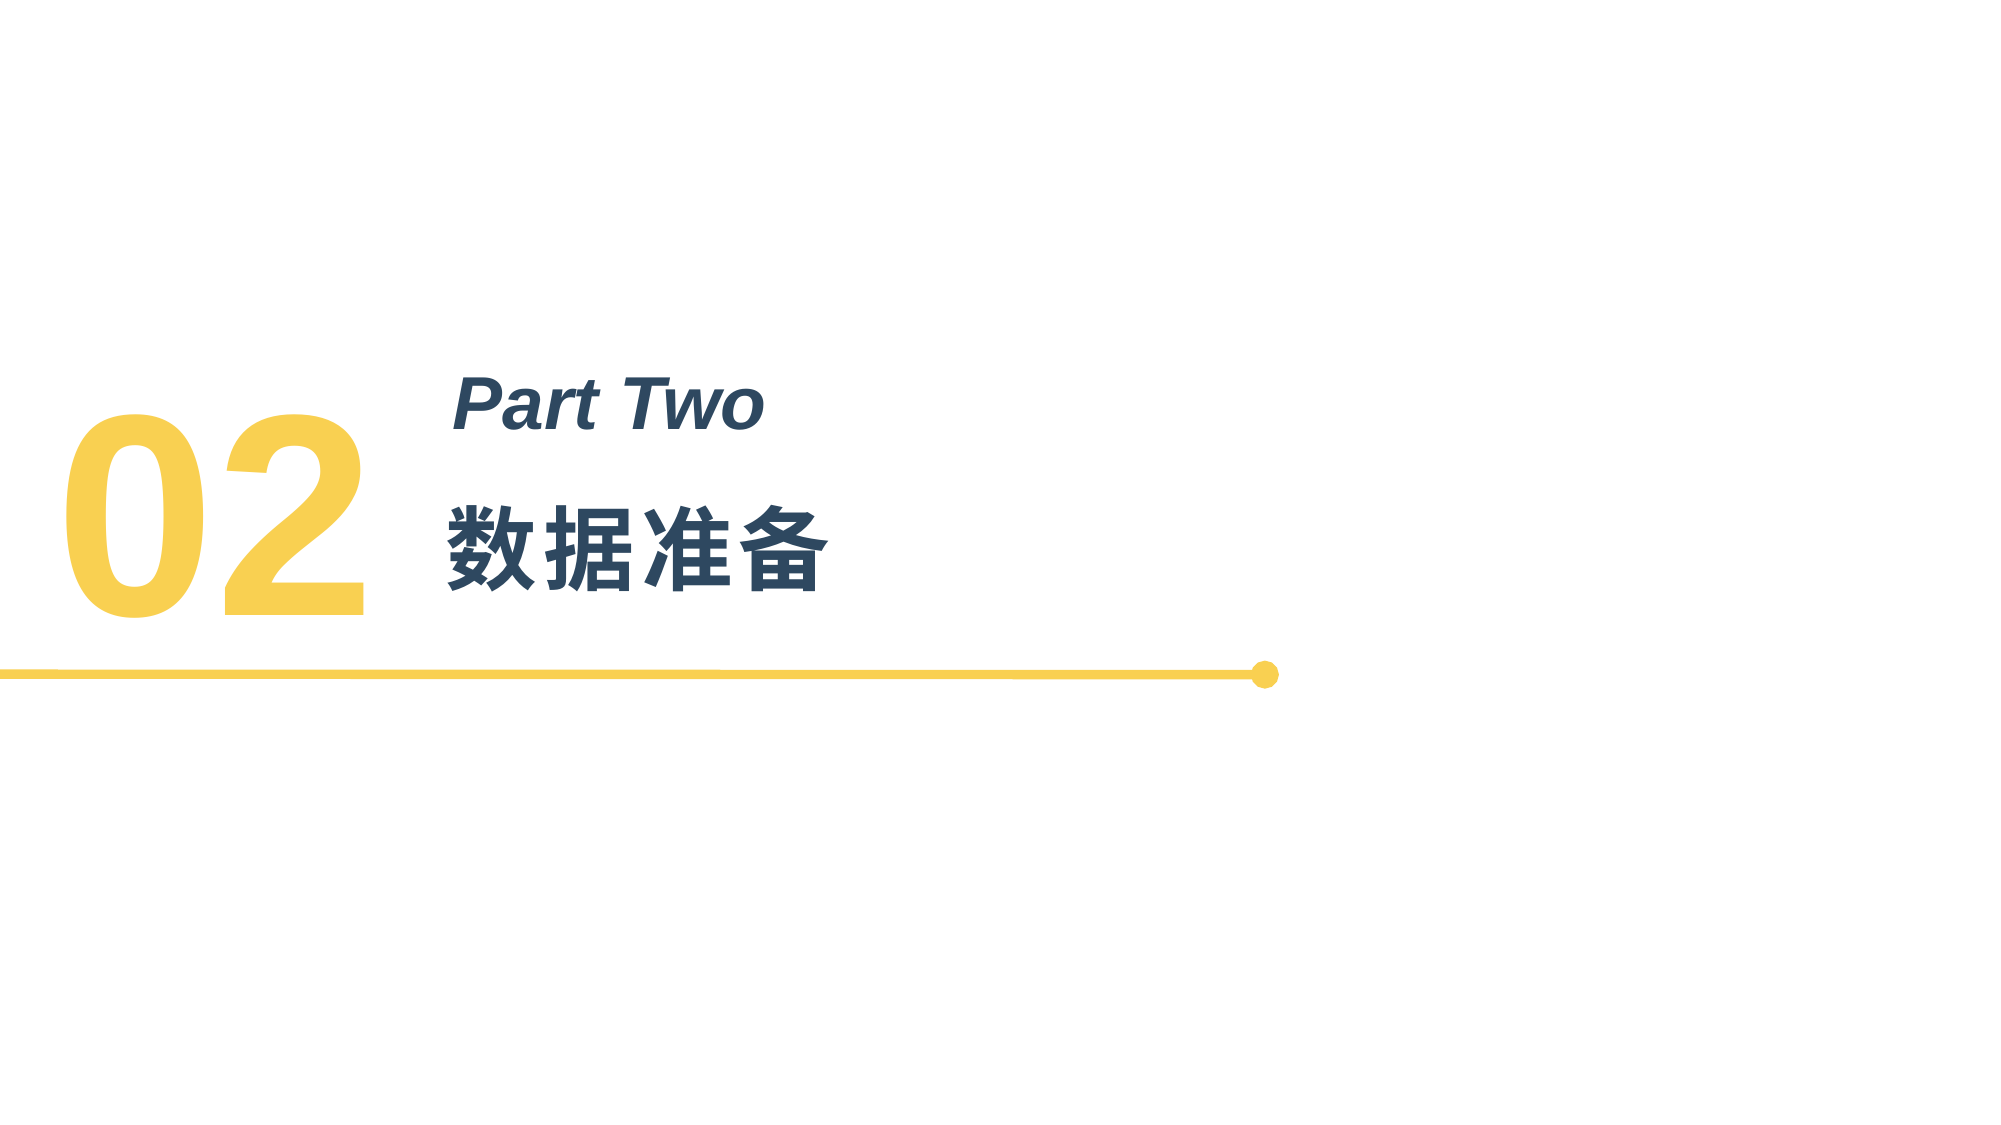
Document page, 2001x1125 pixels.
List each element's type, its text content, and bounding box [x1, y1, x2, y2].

text_box Part Two [437, 347, 827, 453]
text_box 02 [55, 327, 376, 669]
text_box 数据准备 [430, 485, 1286, 610]
